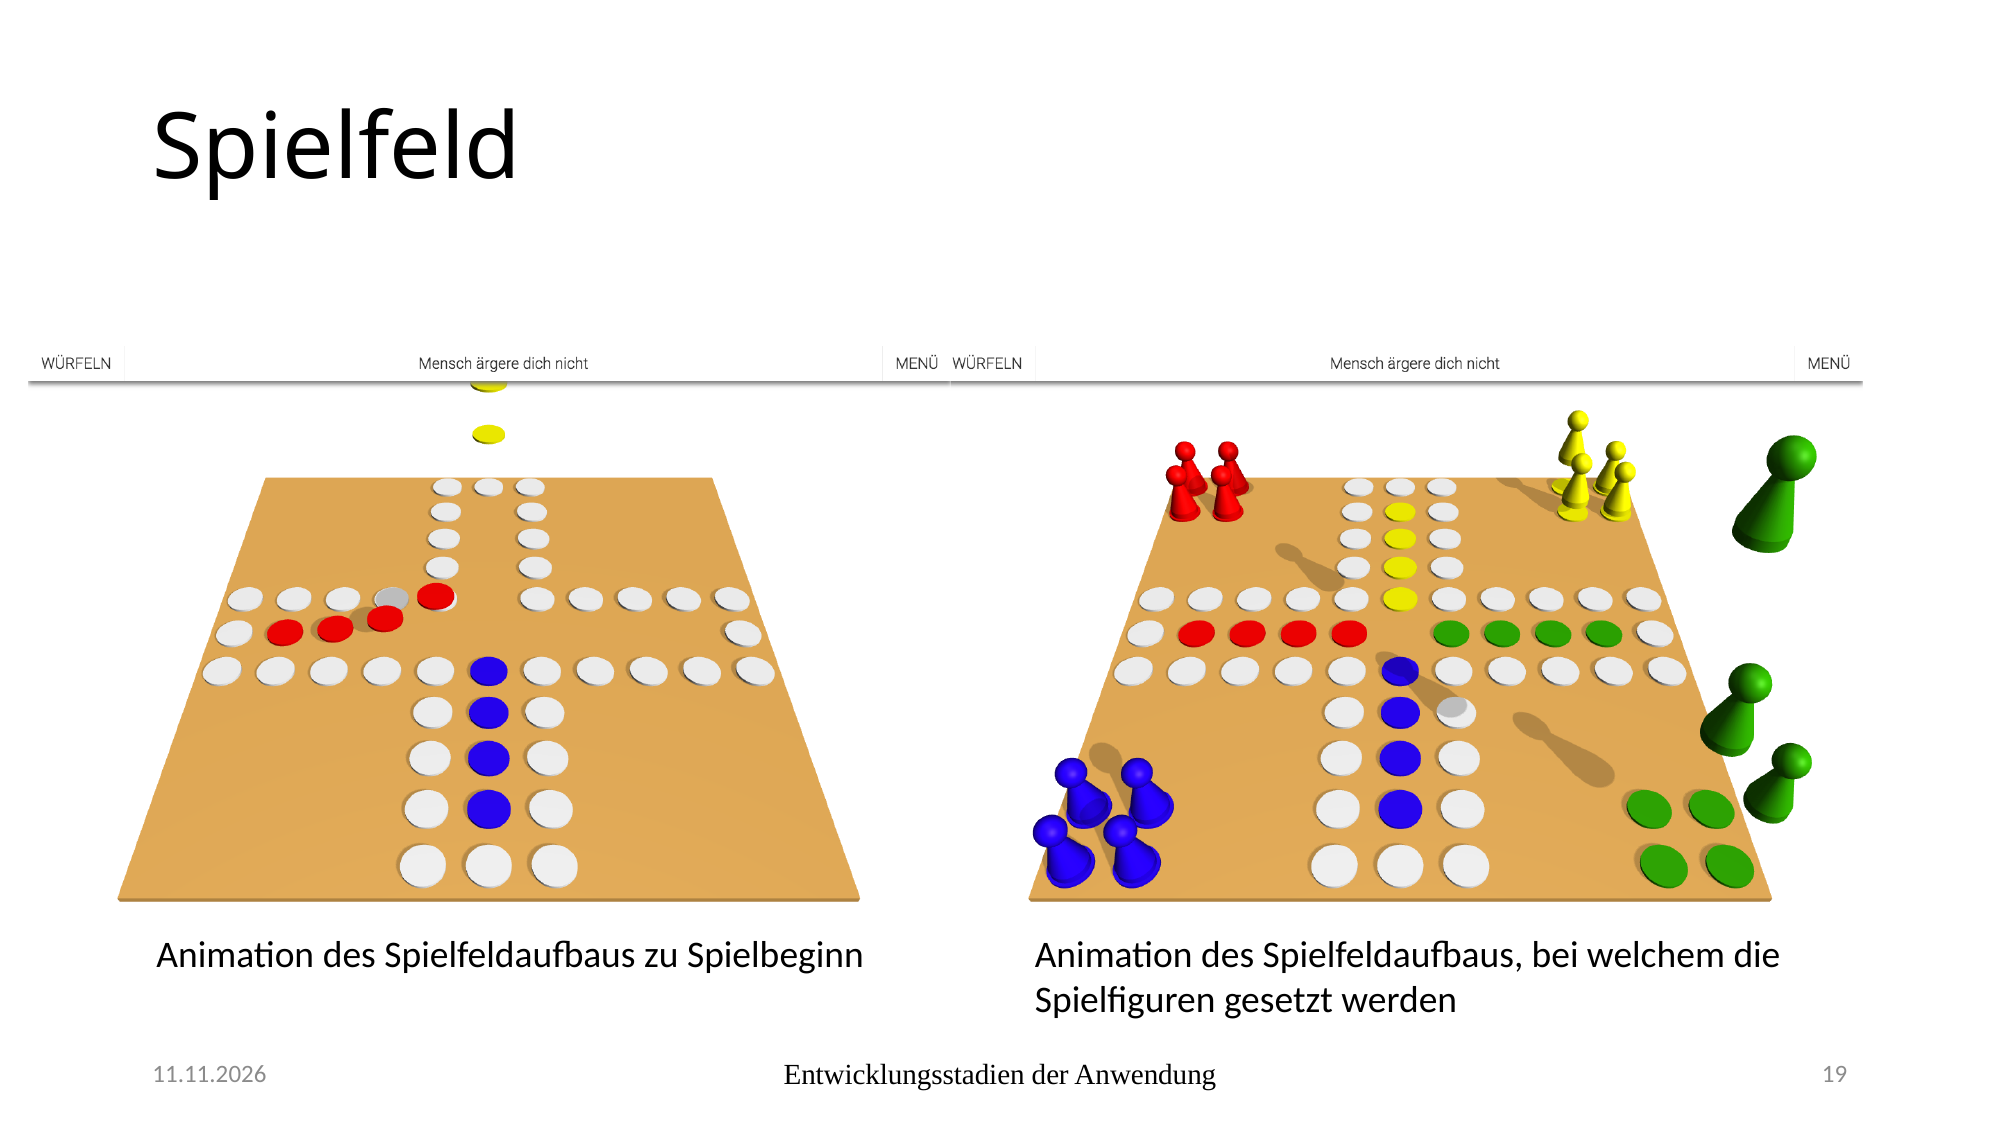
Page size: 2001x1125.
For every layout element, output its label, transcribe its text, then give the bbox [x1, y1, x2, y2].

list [951, 346, 1863, 924]
slide_number 19 [1412, 1042, 1863, 1103]
text_box Animation des Spielfeldaufbaus zu Spielbeginn [141, 924, 880, 983]
text_box Animation des Spielfeldaufbaus, bei welchem die Spielfiguren gesetzt werden [1020, 924, 1805, 1028]
footer Entwicklungsstadien der Anwendung [662, 1042, 1338, 1103]
title Spielfeld [137, 59, 1863, 237]
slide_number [137, 1042, 588, 1103]
picture [28, 346, 951, 924]
